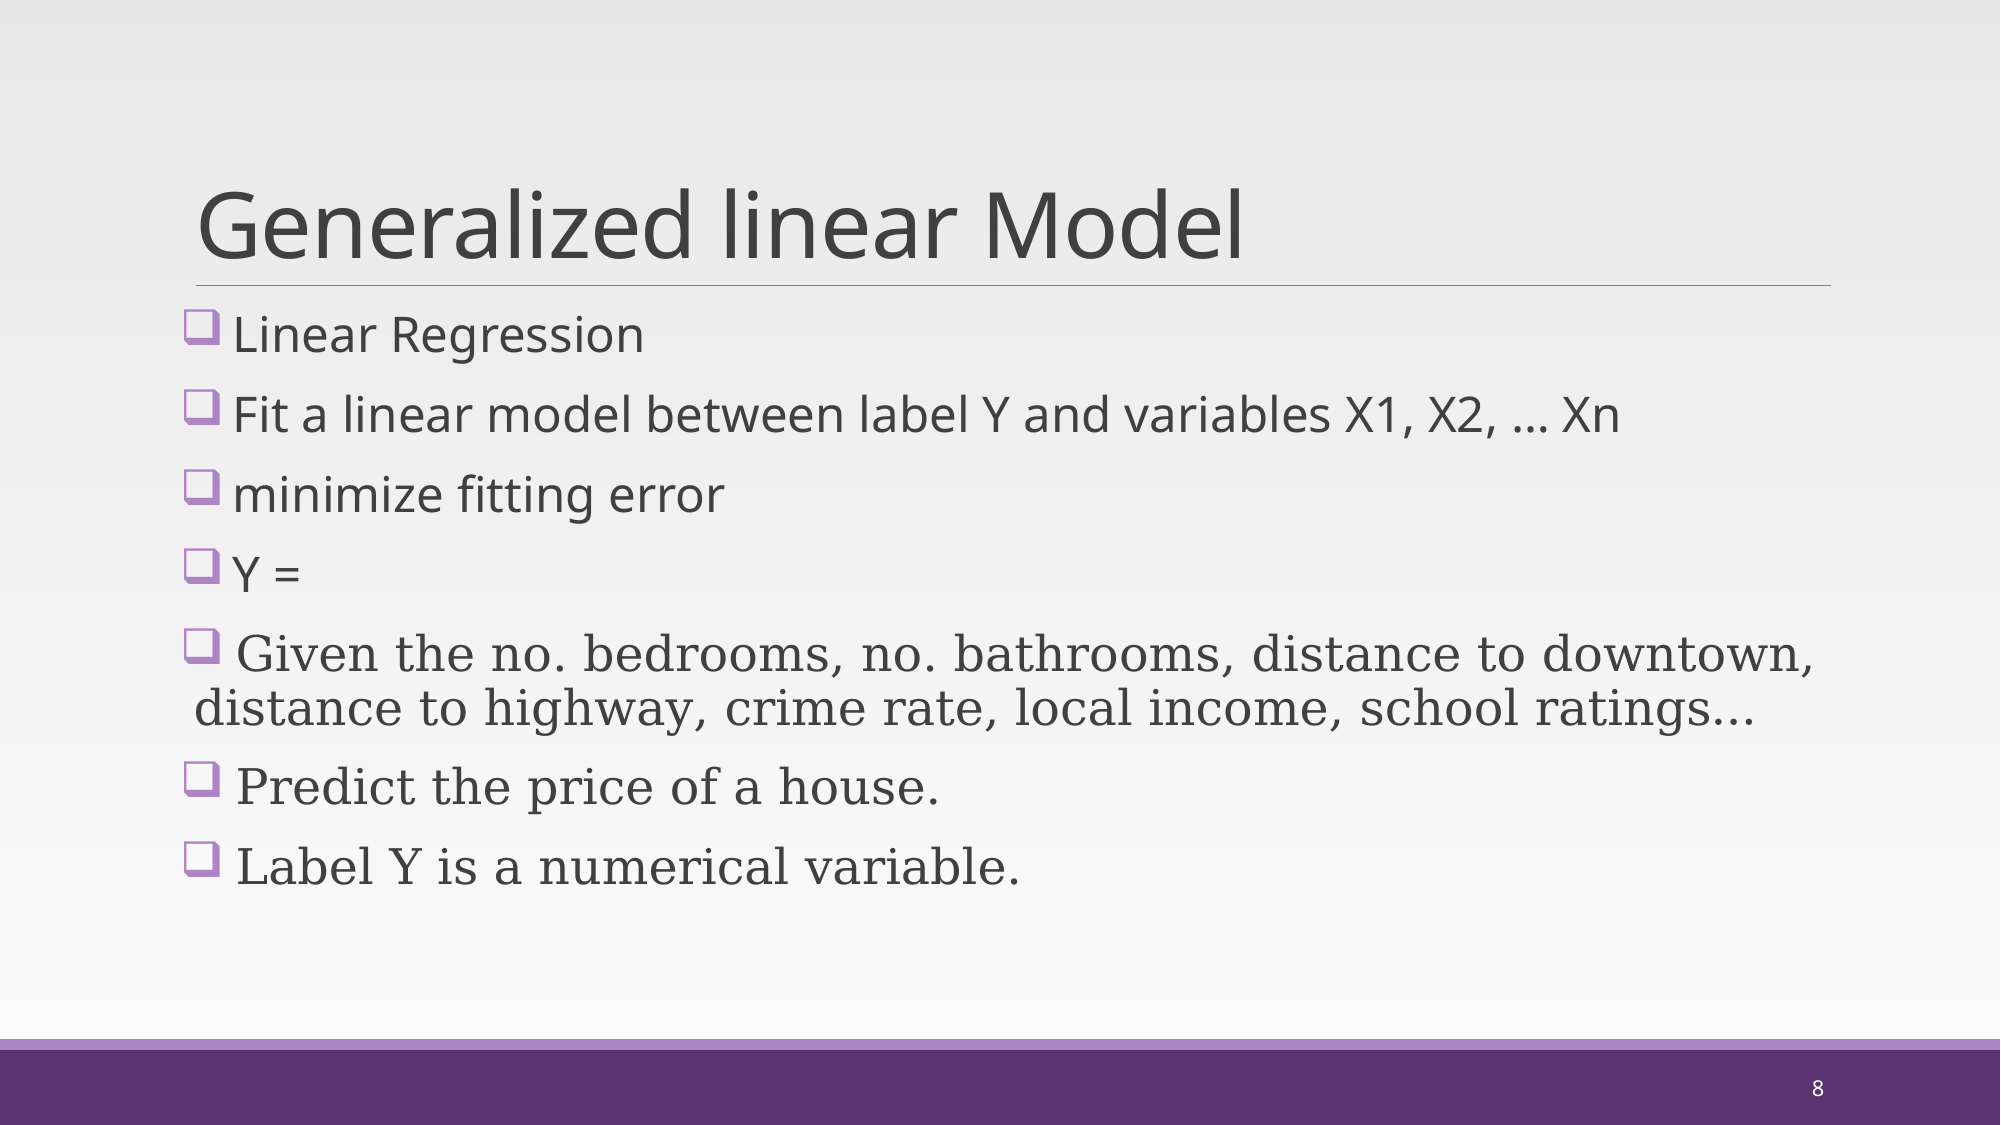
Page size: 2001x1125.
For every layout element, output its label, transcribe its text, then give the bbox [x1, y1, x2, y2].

title Generalized linear Model [180, 47, 1830, 285]
slide_number 8 [1624, 1059, 1840, 1120]
